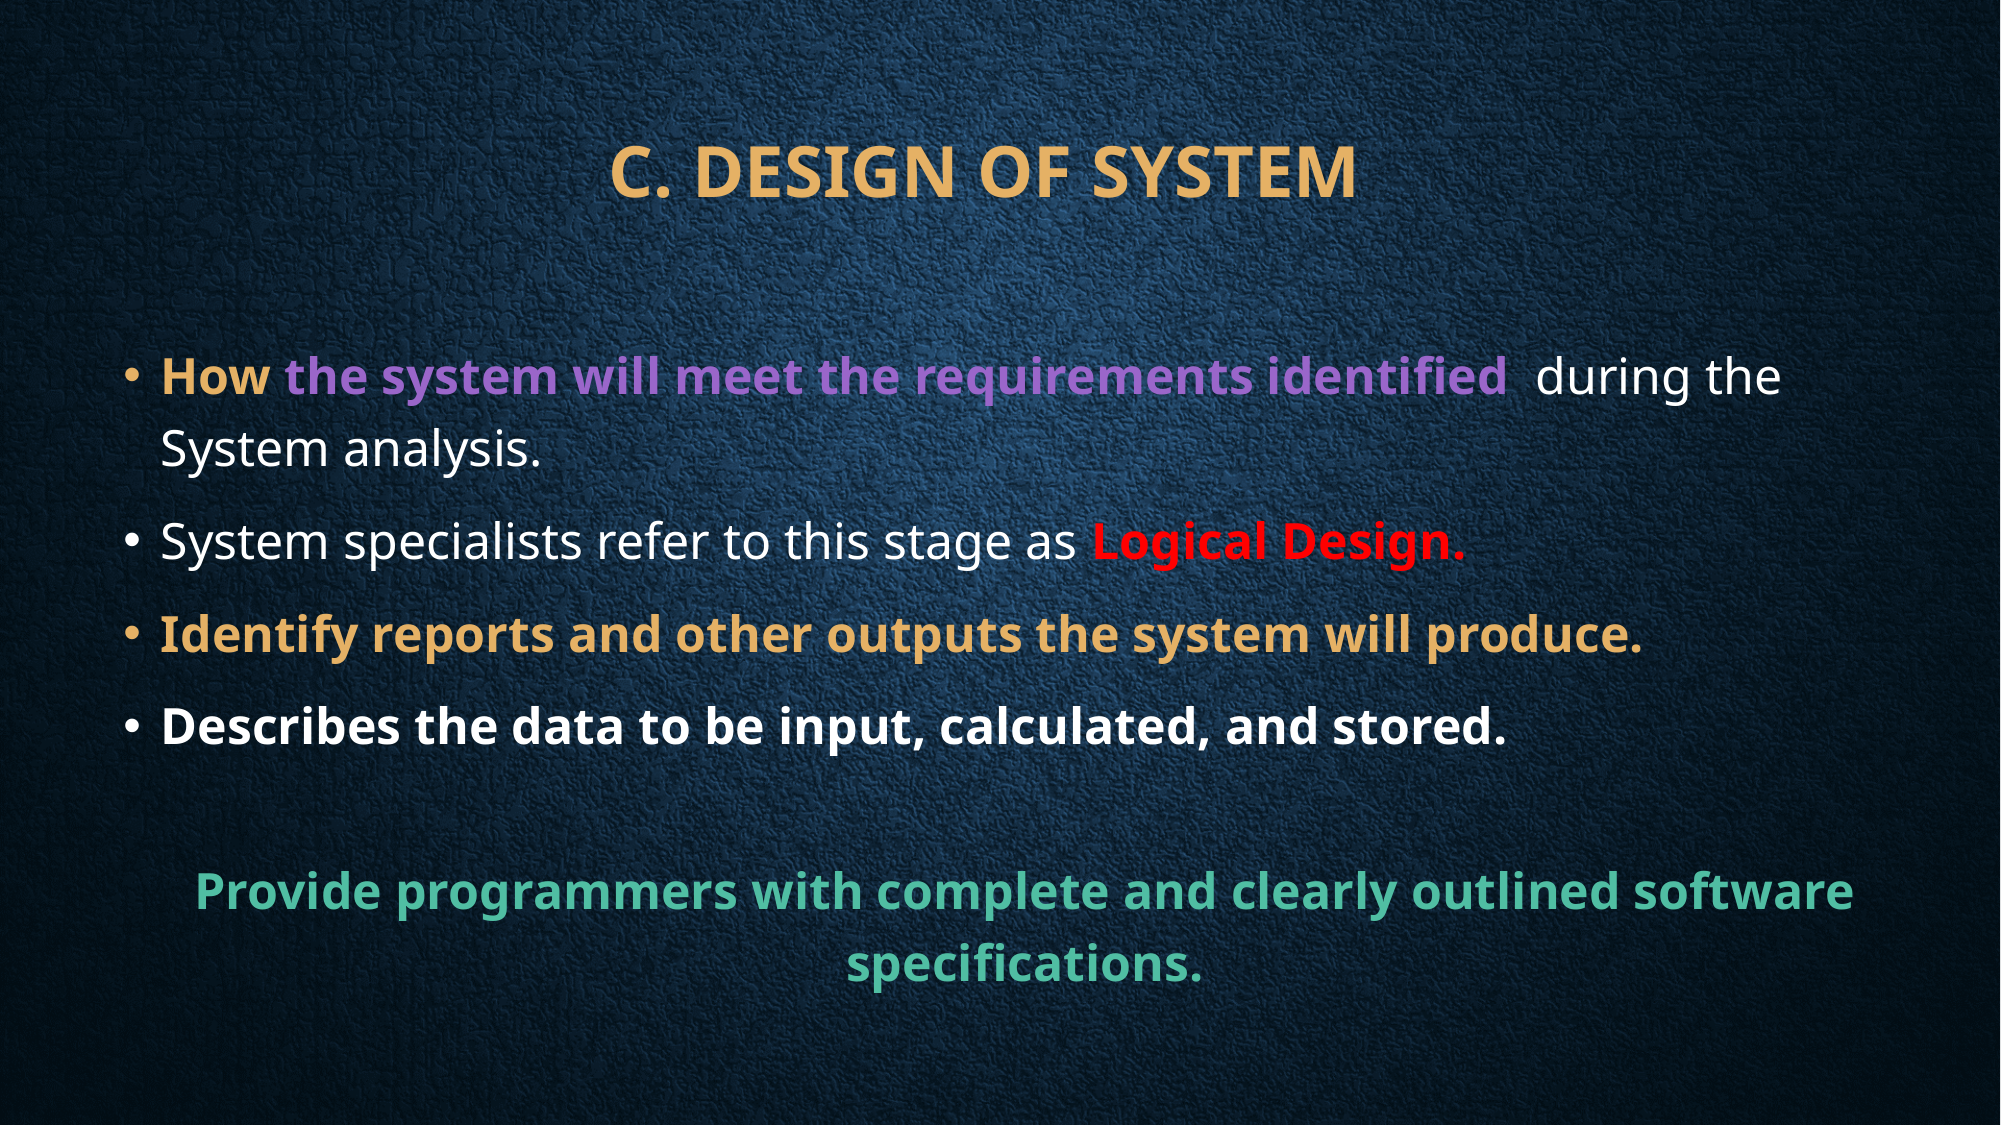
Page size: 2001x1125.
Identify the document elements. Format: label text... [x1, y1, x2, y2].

list How the system will meet the requirements identified during the System analysis. System specialists refer to this stage as Logical Design. Identify reports and other outputs the system will produce. Describes the data to be input, calculated, and stored. Provide programmers with complete and clearly outlined software specifications. [108, 324, 1942, 1056]
text_box C. DESIGN OF SYSTEM [594, 119, 1377, 220]
